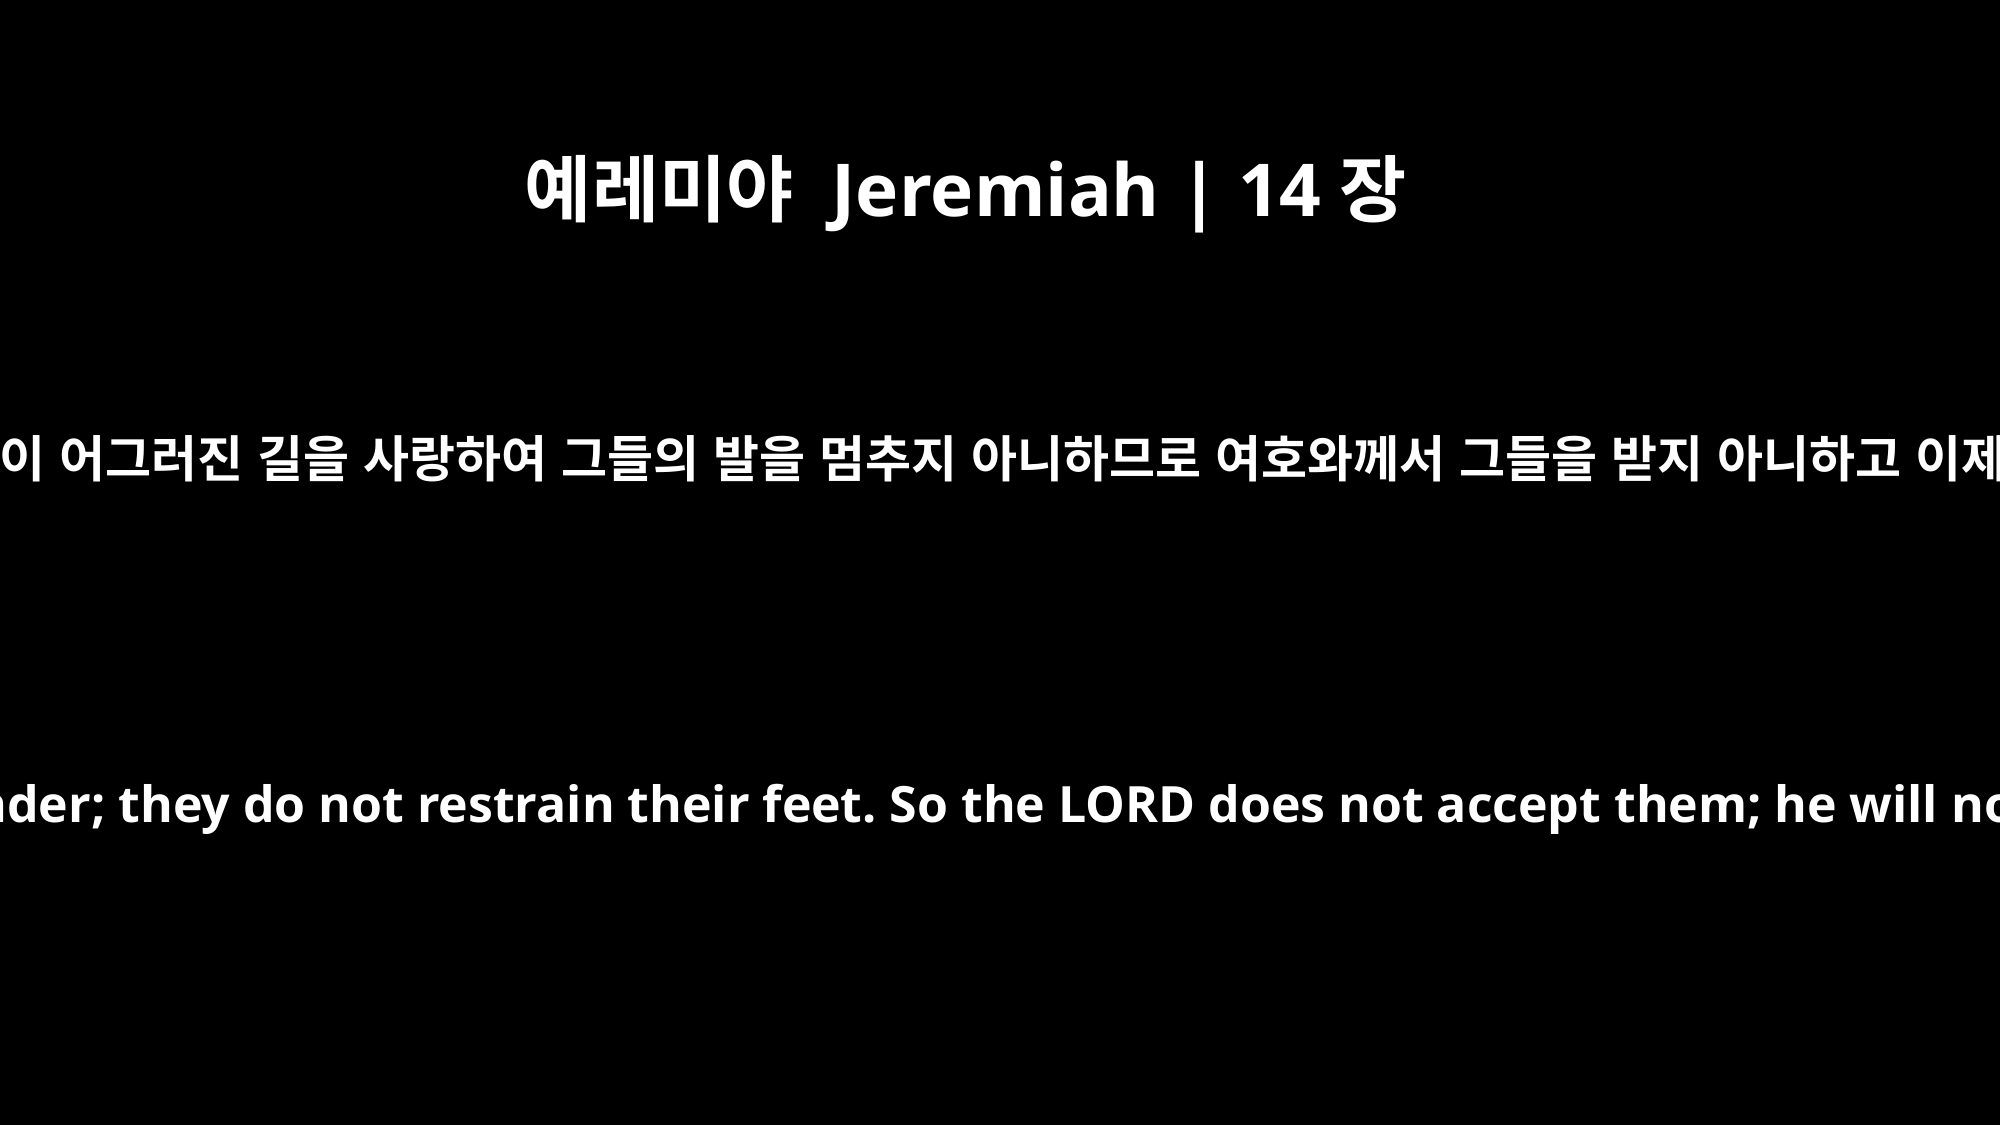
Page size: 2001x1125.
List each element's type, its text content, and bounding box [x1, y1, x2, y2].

text_box This is what the LORD says about this people: "They greatly love to wander; they do not restrain their feet. So the LORD does not accept them; he will now remember their wickedness and punish them for their sins." [0, 764, 2000, 840]
text_box 10 여호와께서 이 백성에 대하여 이와 같이 말씀하시되 그들이 어그러진 길을 사랑하여 그들의 발을 멈추지 아니하므로 여호와께서 그들을 받지 아니하고 이제 그들의 죄를 기억하시고 그 죄를 벌하시리라 하시고 [0, 359, 2000, 495]
text_box 예레미야 Jeremiah | 14장 [510, 136, 1422, 239]
